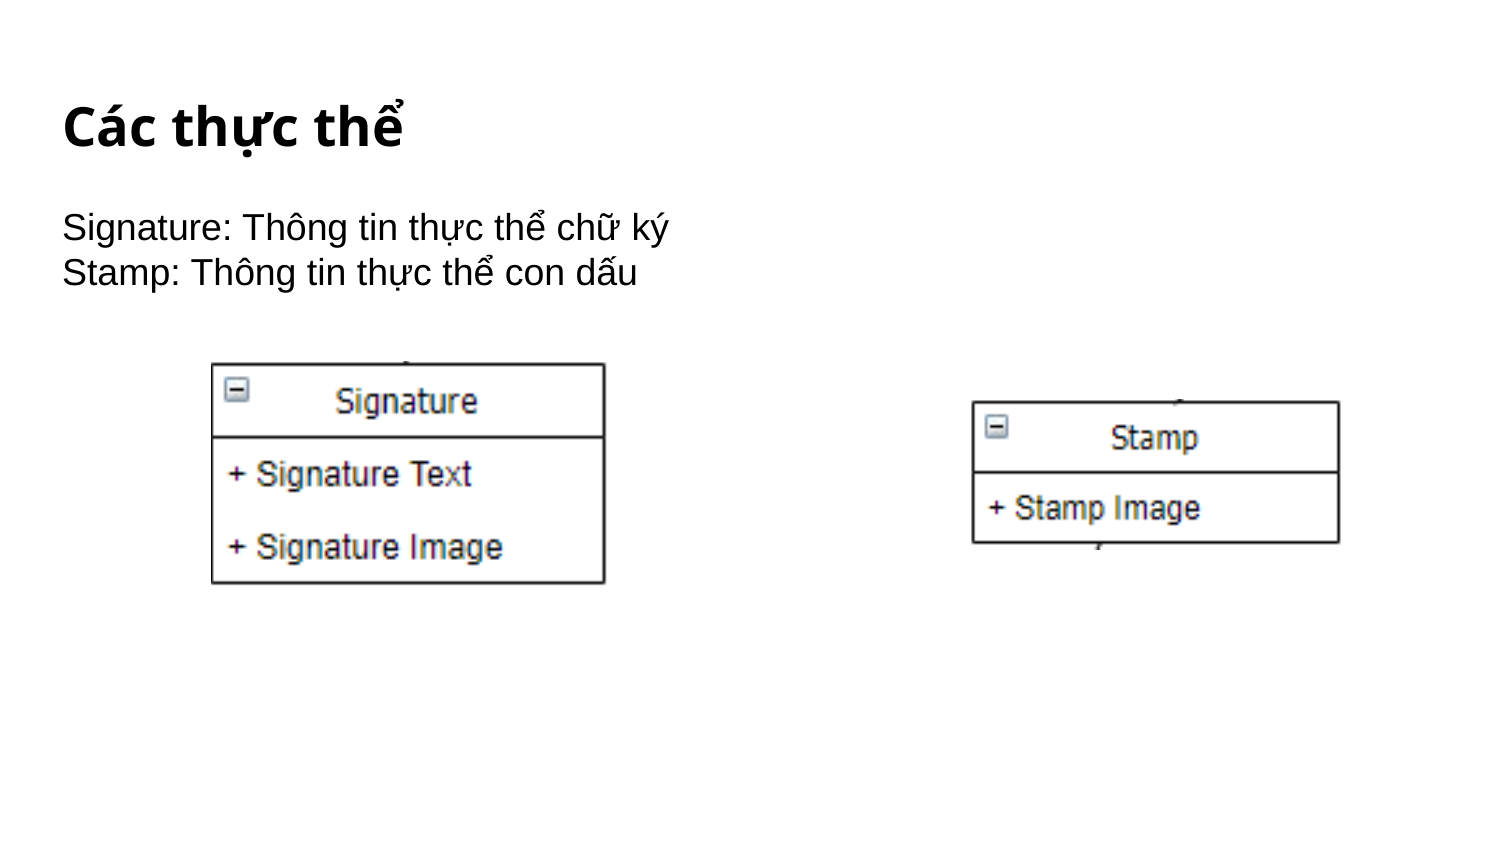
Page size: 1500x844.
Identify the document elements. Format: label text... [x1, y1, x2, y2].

picture [211, 360, 612, 588]
text_box Các thực thể Signature: Thông tin thực thể chữ ký Stamp: Thông tin thực thể con dấu [47, 77, 1428, 308]
picture [970, 399, 1347, 550]
